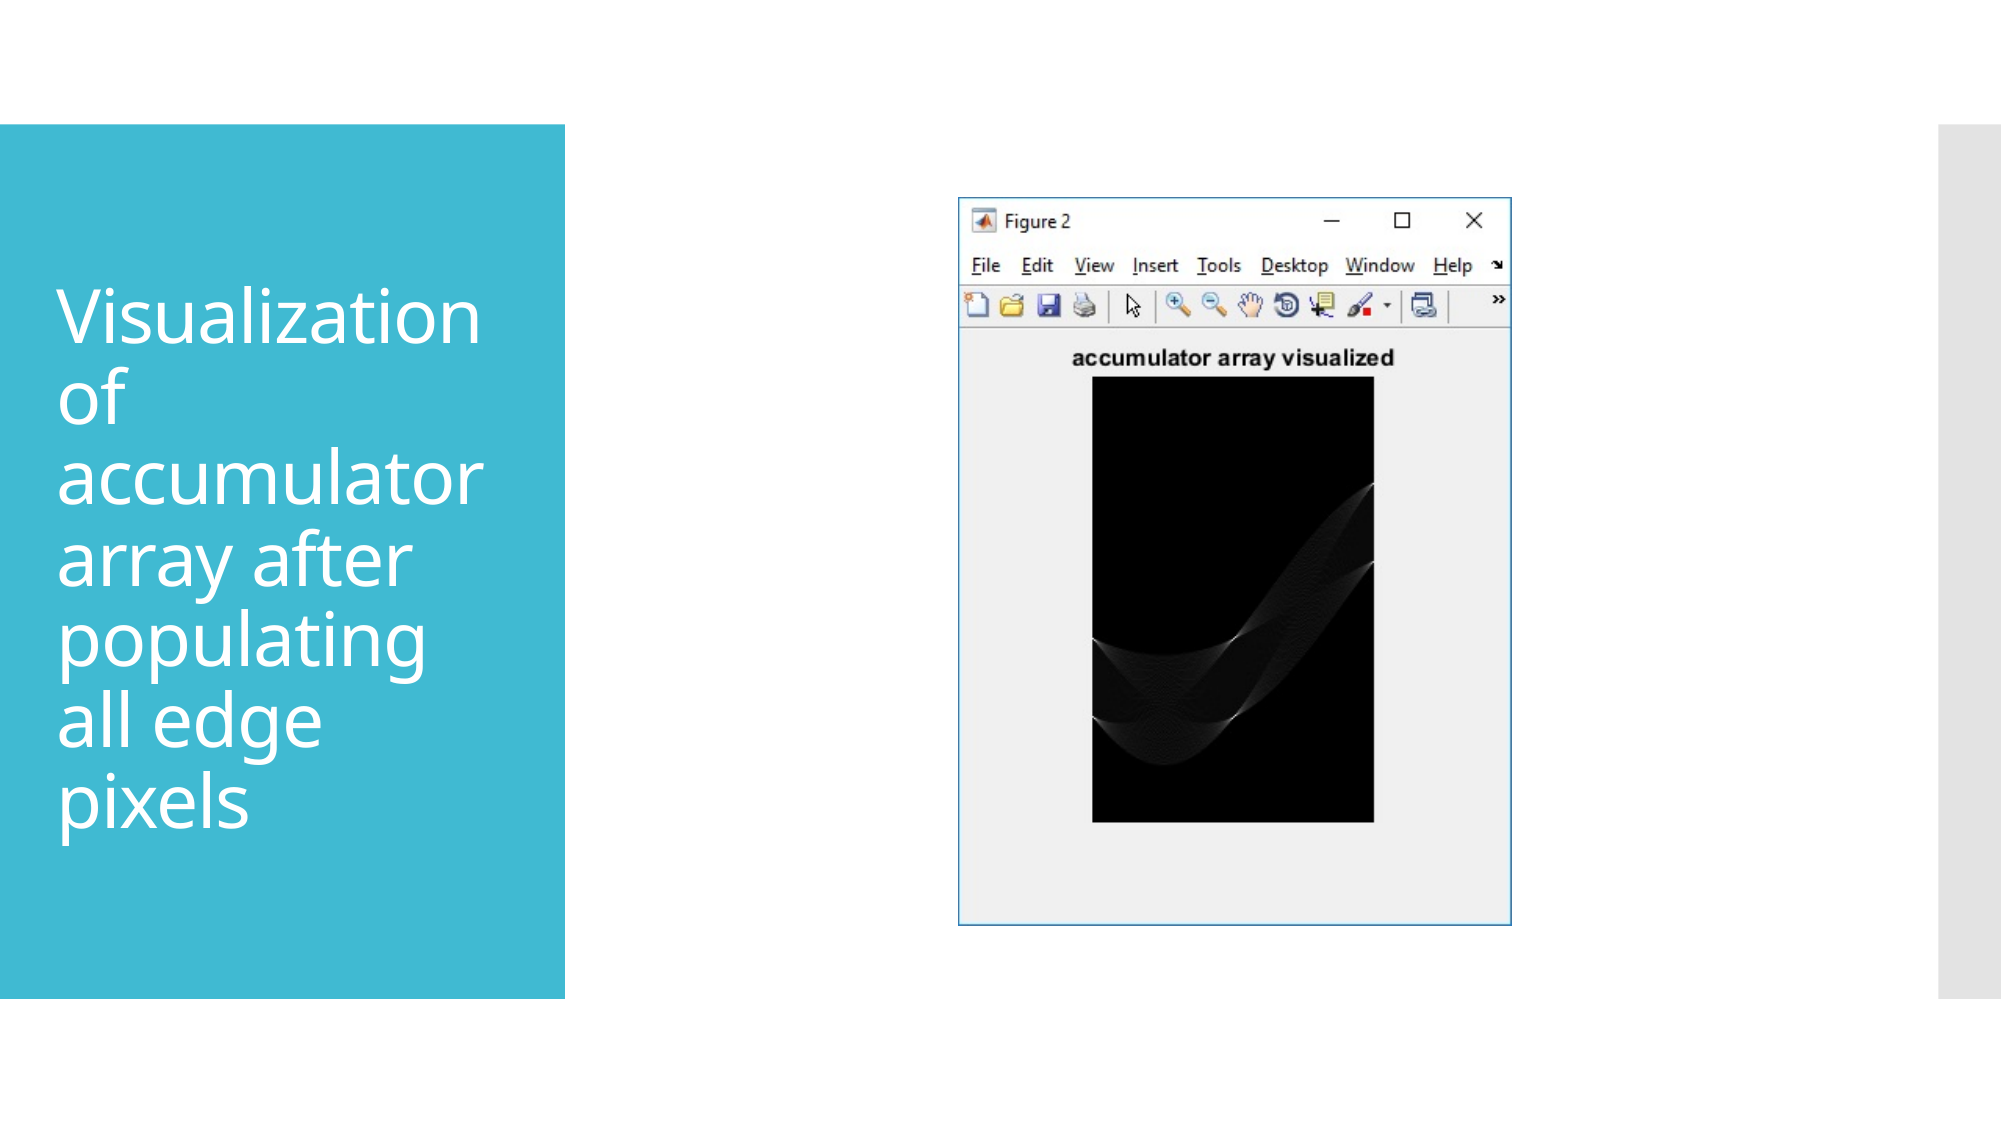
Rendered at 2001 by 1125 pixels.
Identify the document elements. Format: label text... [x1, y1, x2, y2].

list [957, 197, 1512, 926]
title Visualization of accumulator array after populating all edge pixels [41, 184, 525, 940]
